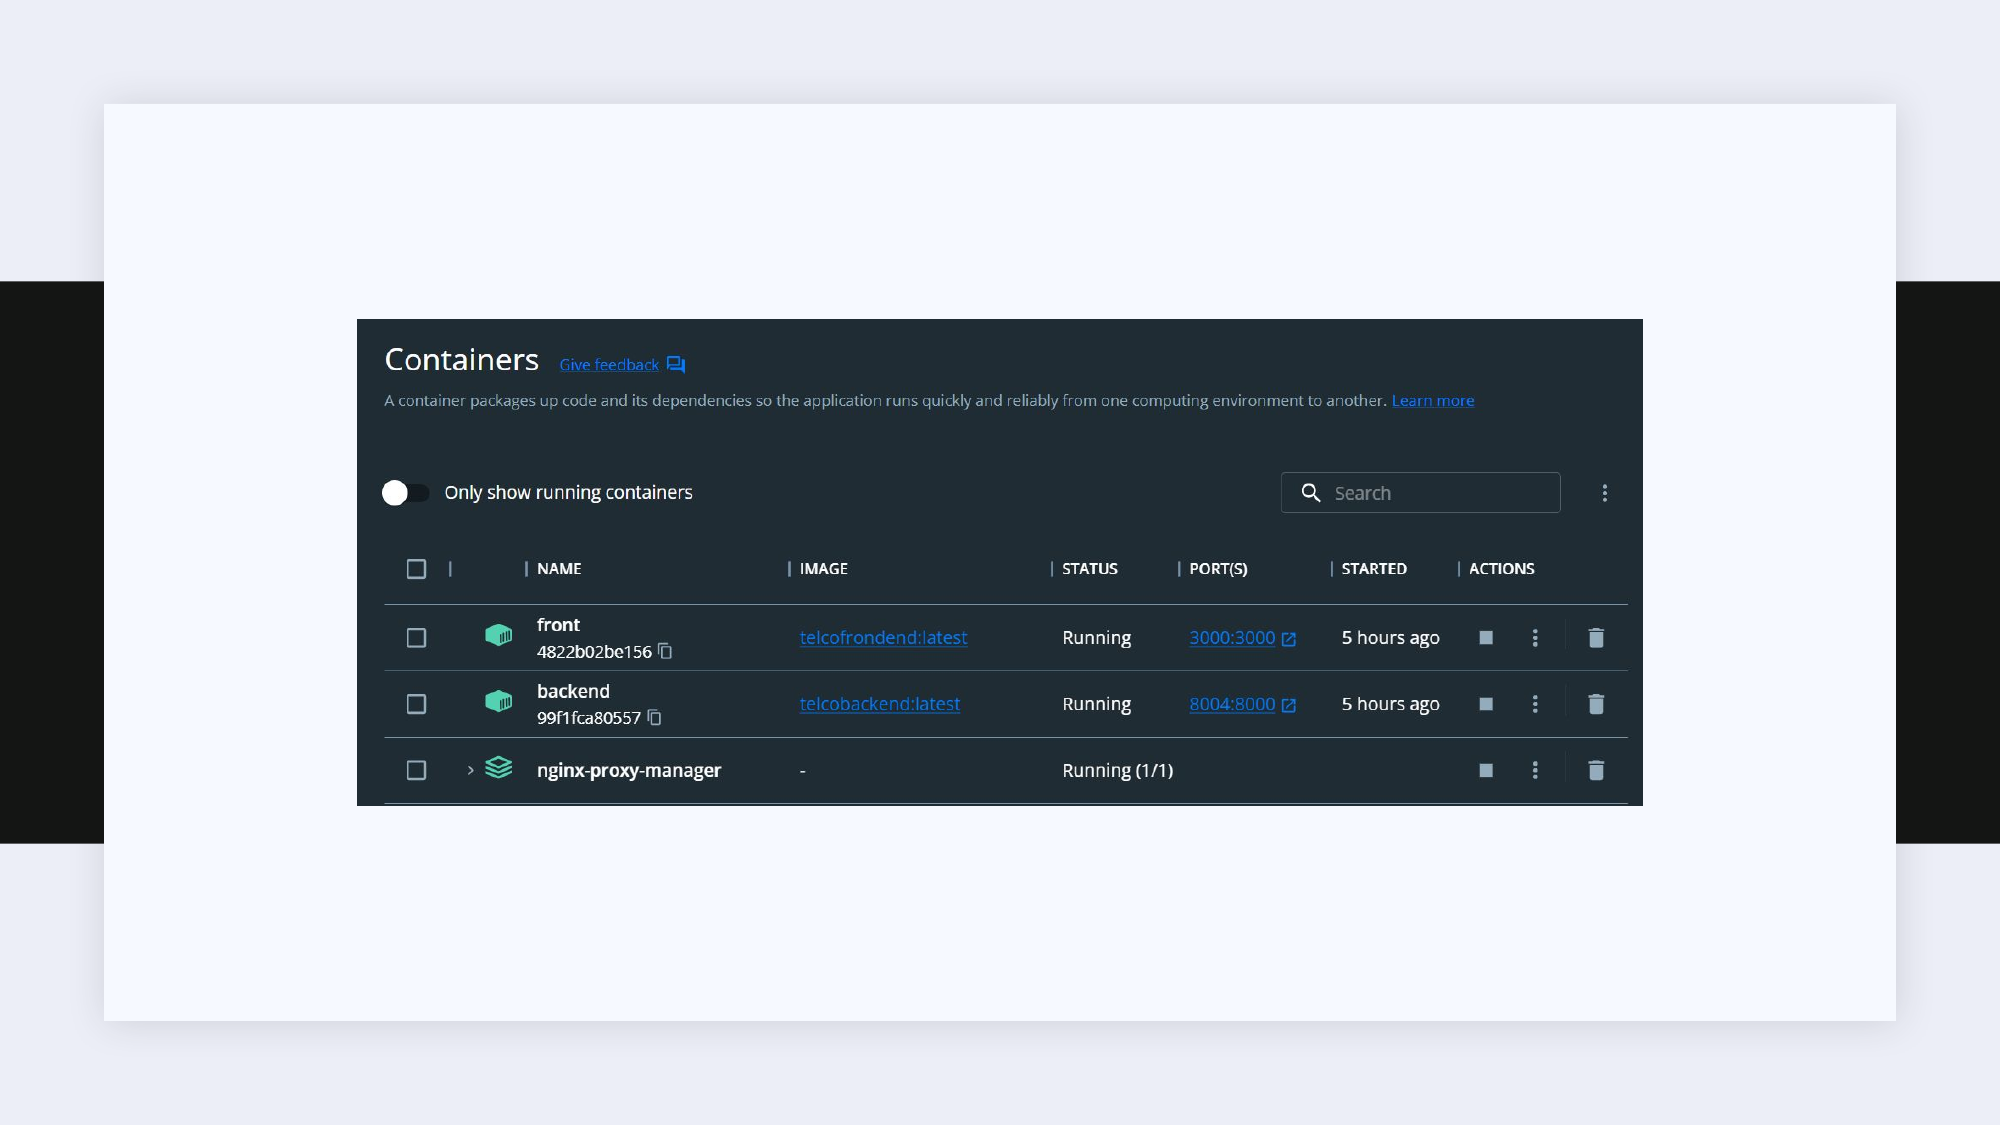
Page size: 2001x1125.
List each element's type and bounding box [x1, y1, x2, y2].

list [356, 319, 1643, 806]
